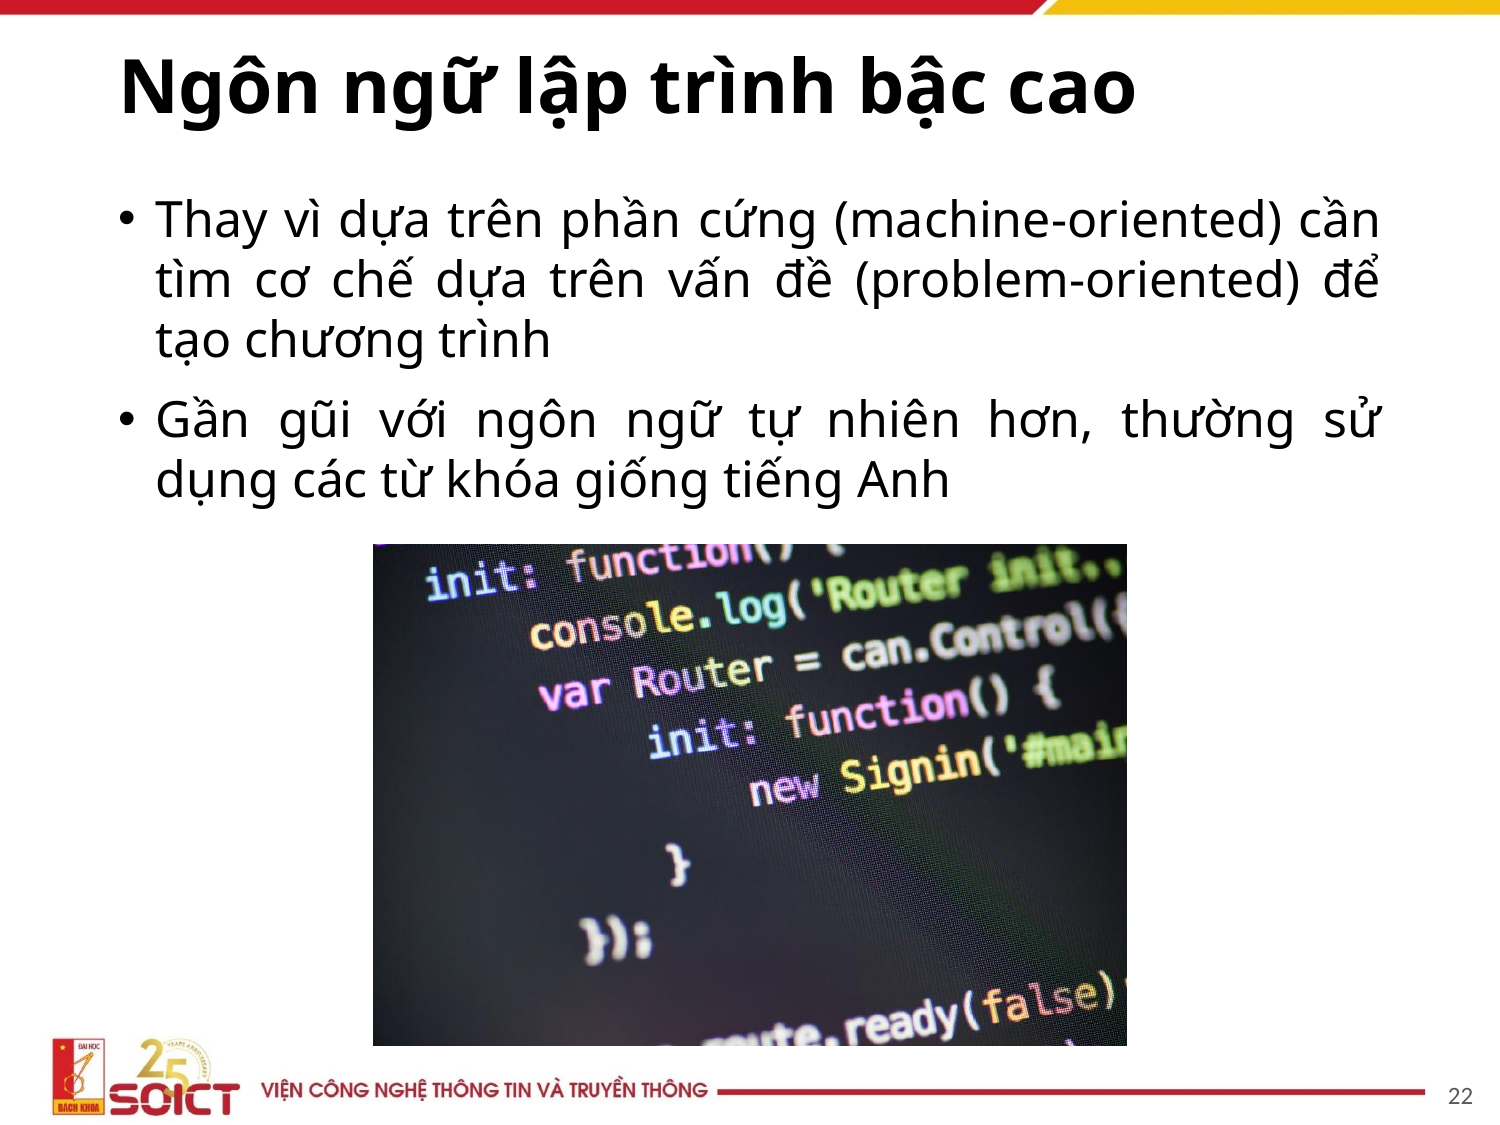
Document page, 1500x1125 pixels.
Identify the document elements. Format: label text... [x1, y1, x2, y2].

list Thay vì dựa trên phần cứng (machine-oriented) cần tìm cơ chế dựa trên vấn đề (problem-oriented) để tạo chương trình Gần gũi với ngôn ngữ tự nhiên hơn, thường sử dụng các từ khóa giống tiếng Anh [103, 179, 1397, 997]
picture [0, 0, 1500, 1125]
slide_number 22 [1300, 1065, 1489, 1125]
title Ngôn ngữ lập trình bậc cao [103, 24, 1397, 155]
